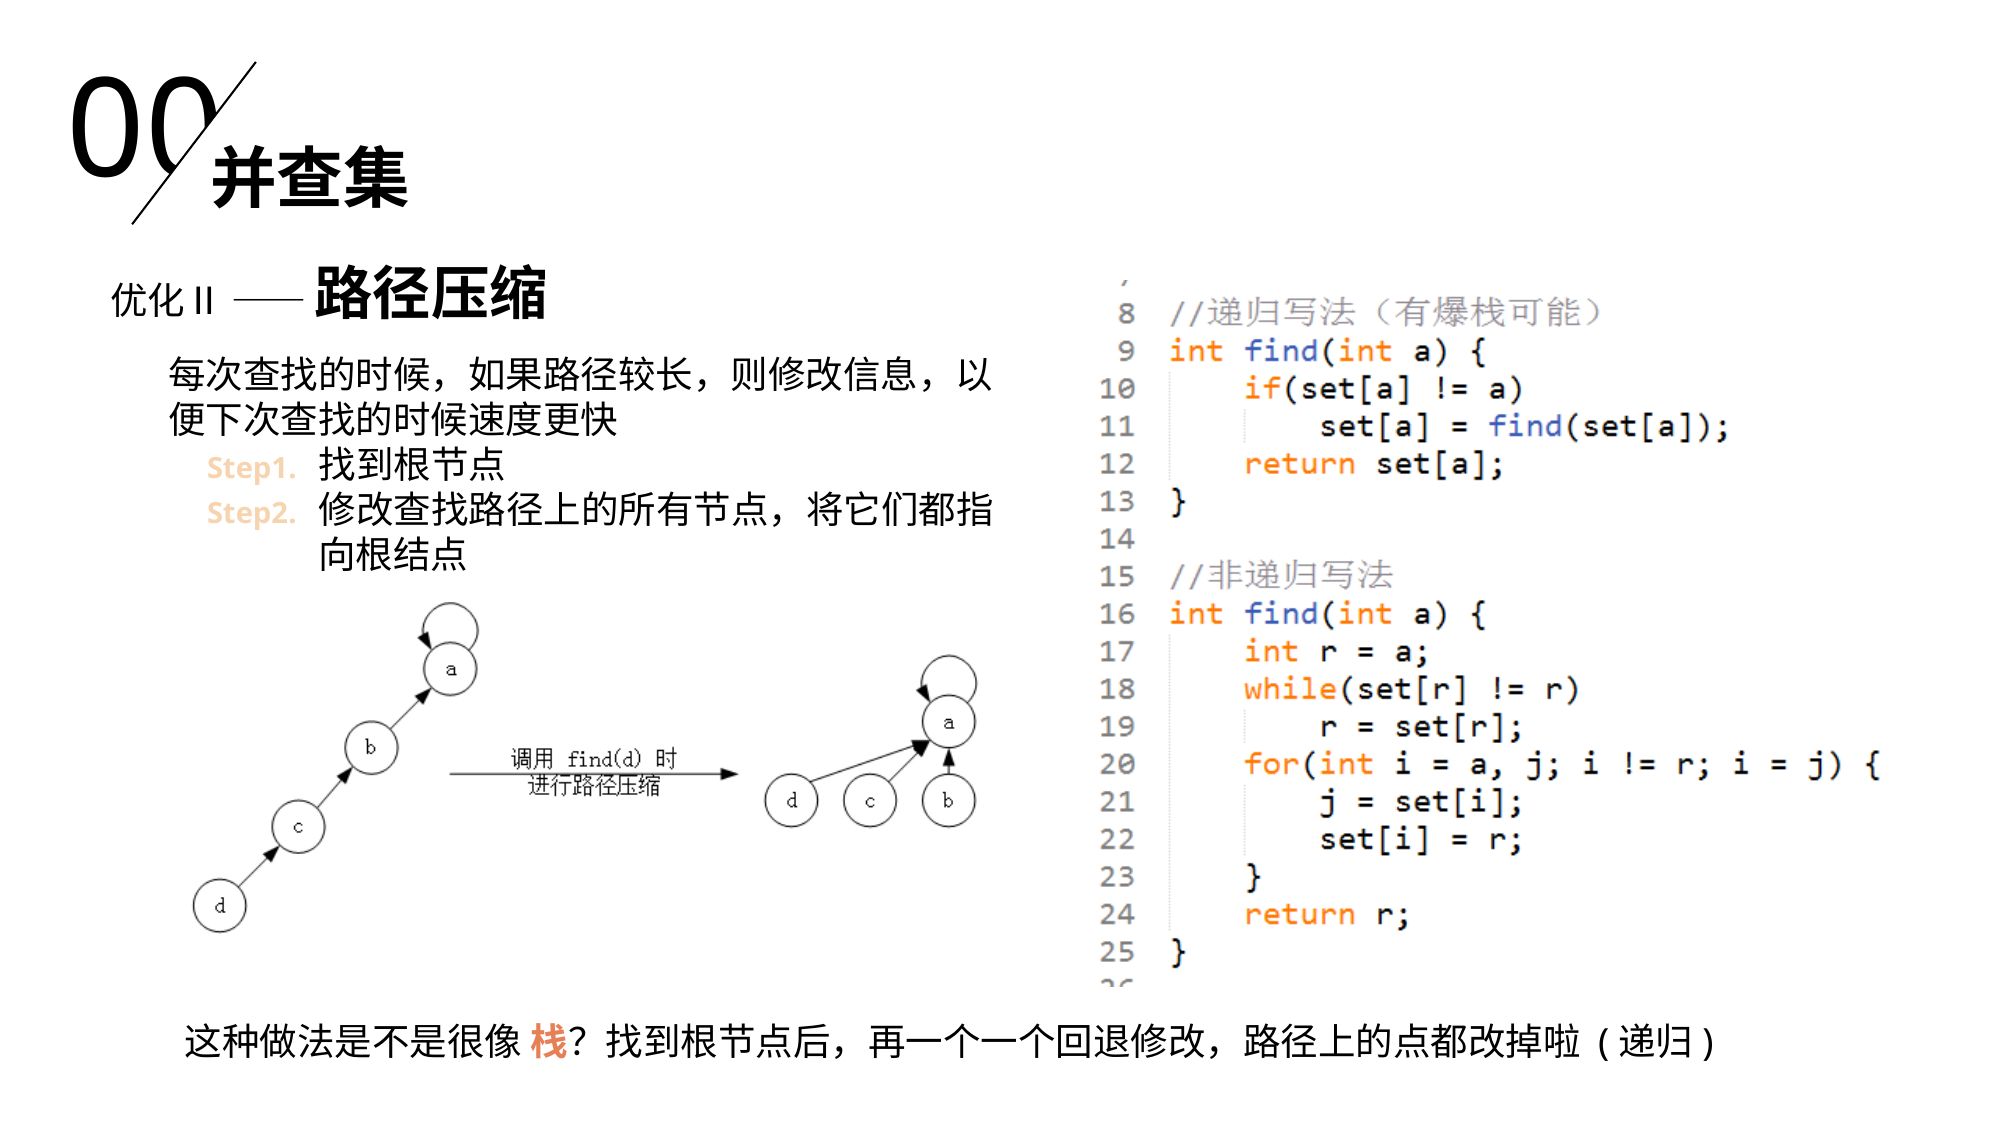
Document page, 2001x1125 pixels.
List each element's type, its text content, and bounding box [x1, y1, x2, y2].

text_box 这种做法是不是很像 栈？找到根节点后，再一个一个回退修改，路径上的点都改掉啦 (递归) [169, 1010, 1868, 1070]
text_box 00 [52, 32, 240, 212]
text_box 并查集 [256, 128, 426, 223]
text_box 优化Ⅱ —— 路径压缩 [95, 248, 563, 334]
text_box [132, 61, 256, 225]
text_box 每次查找的时候，如果路径较长，则修改信息，以便下次查找的时候速度更快 Step1. 找到根节点 Step2. 修改查找路径上的所有节点，将它们都指 向根结点 [153, 343, 1027, 584]
picture [1083, 280, 1914, 987]
picture [189, 601, 981, 934]
